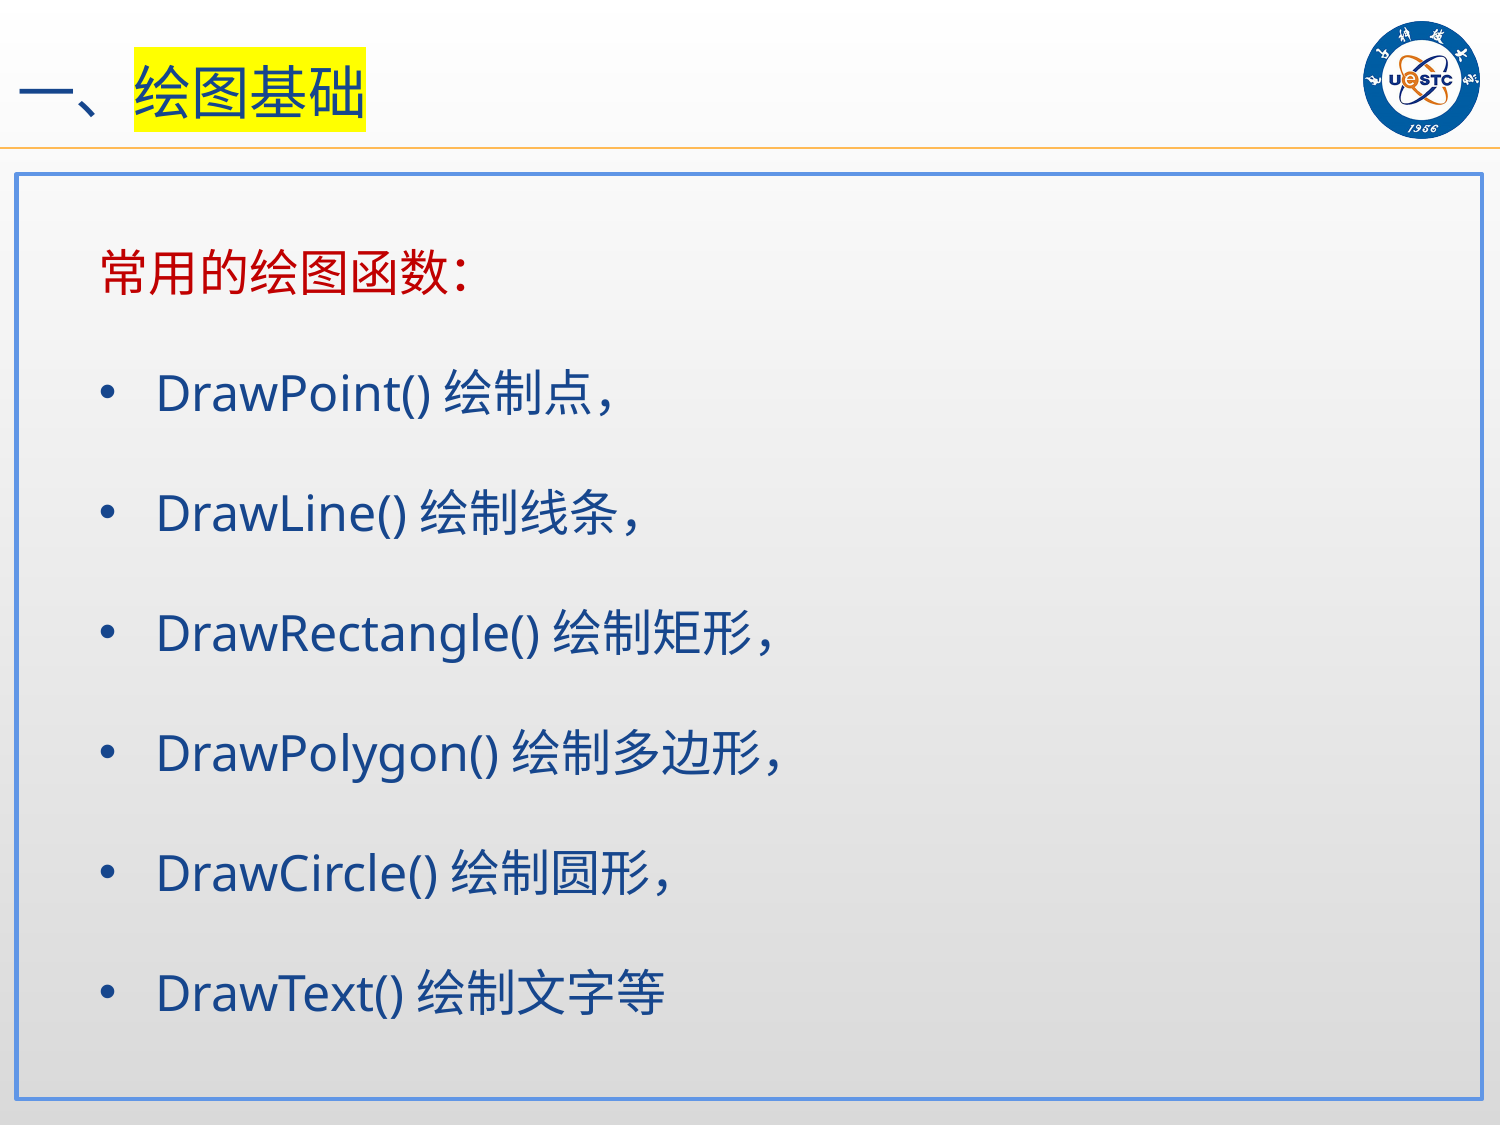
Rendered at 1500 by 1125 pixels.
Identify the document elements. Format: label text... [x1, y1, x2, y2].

text_box 常用的绘图函数： DrawPoint()绘制点， DrawLine()绘制线条， DrawRectangle()绘制矩形， DrawPolygon()绘制多边形， DrawCircle()绘制圆形， DrawText()绘制文字等 [14, 172, 1484, 1101]
text_box 一、绘图基础 [9, 14, 1340, 134]
picture [1363, 21, 1481, 139]
